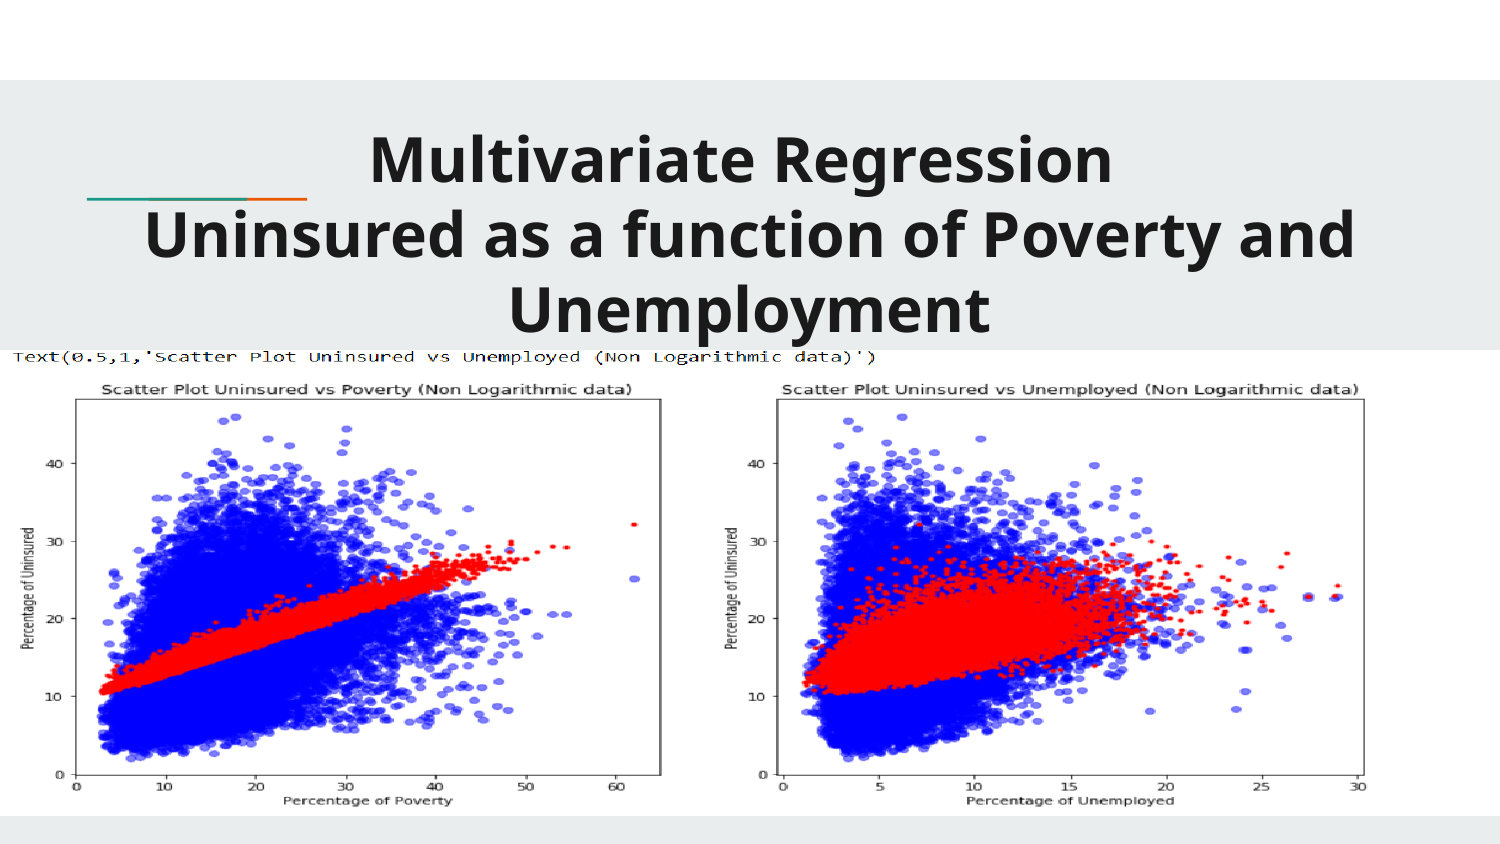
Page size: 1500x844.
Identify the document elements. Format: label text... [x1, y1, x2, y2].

picture [0, 350, 1500, 816]
title Multivariate Regression Uninsured as a function of Poverty and Unemployment [119, 105, 1381, 294]
